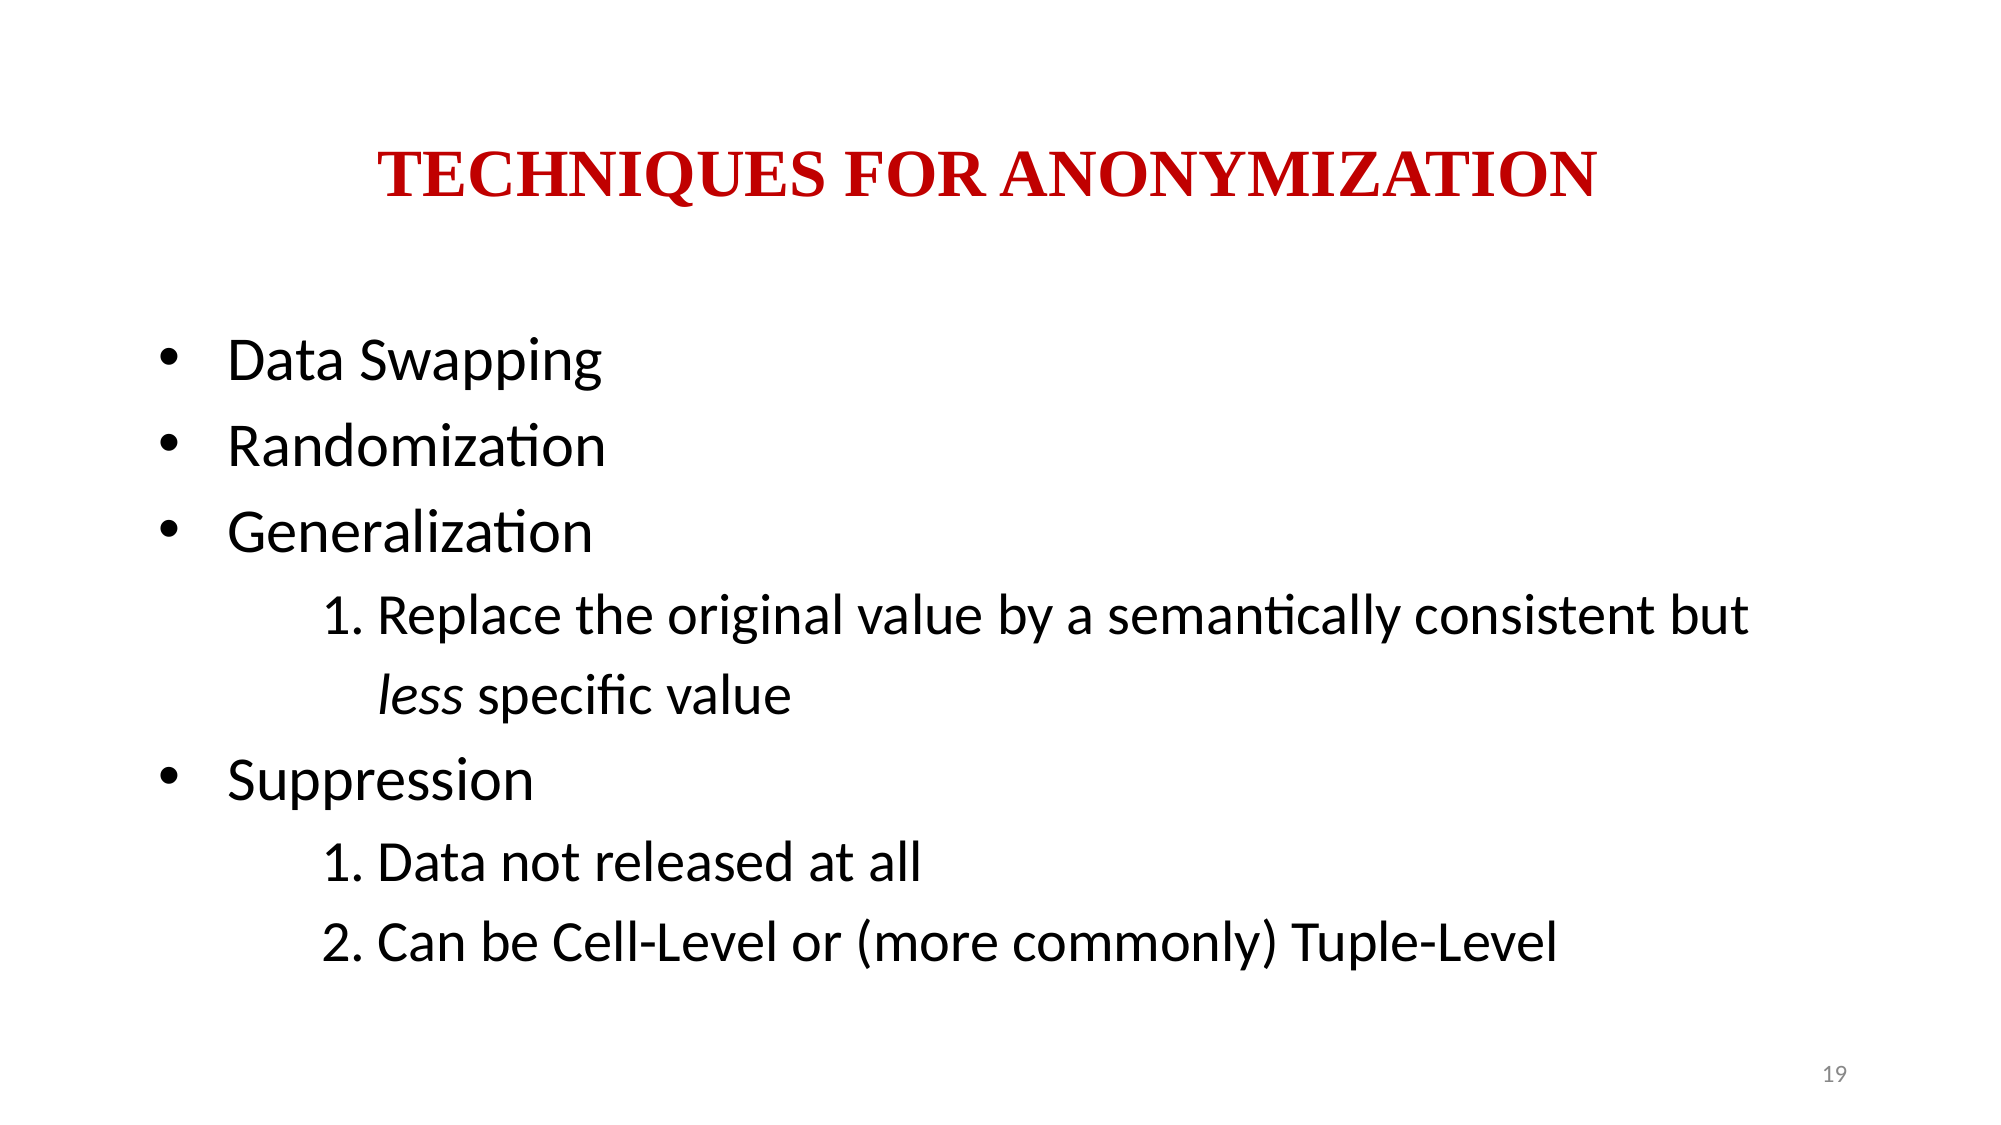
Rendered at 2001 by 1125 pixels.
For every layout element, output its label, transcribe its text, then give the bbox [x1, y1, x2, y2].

title TECHNIQUES FOR ANONYMIZATION [137, 59, 1863, 278]
list Data Swapping Randomization Generalization Replace the original value by a semantically consistent but less specific value Suppression Data not released at all Can be Cell-Level or (more commonly) Tuple-Level [137, 299, 1863, 1080]
slide_number ‹#› [1412, 1042, 1863, 1103]
